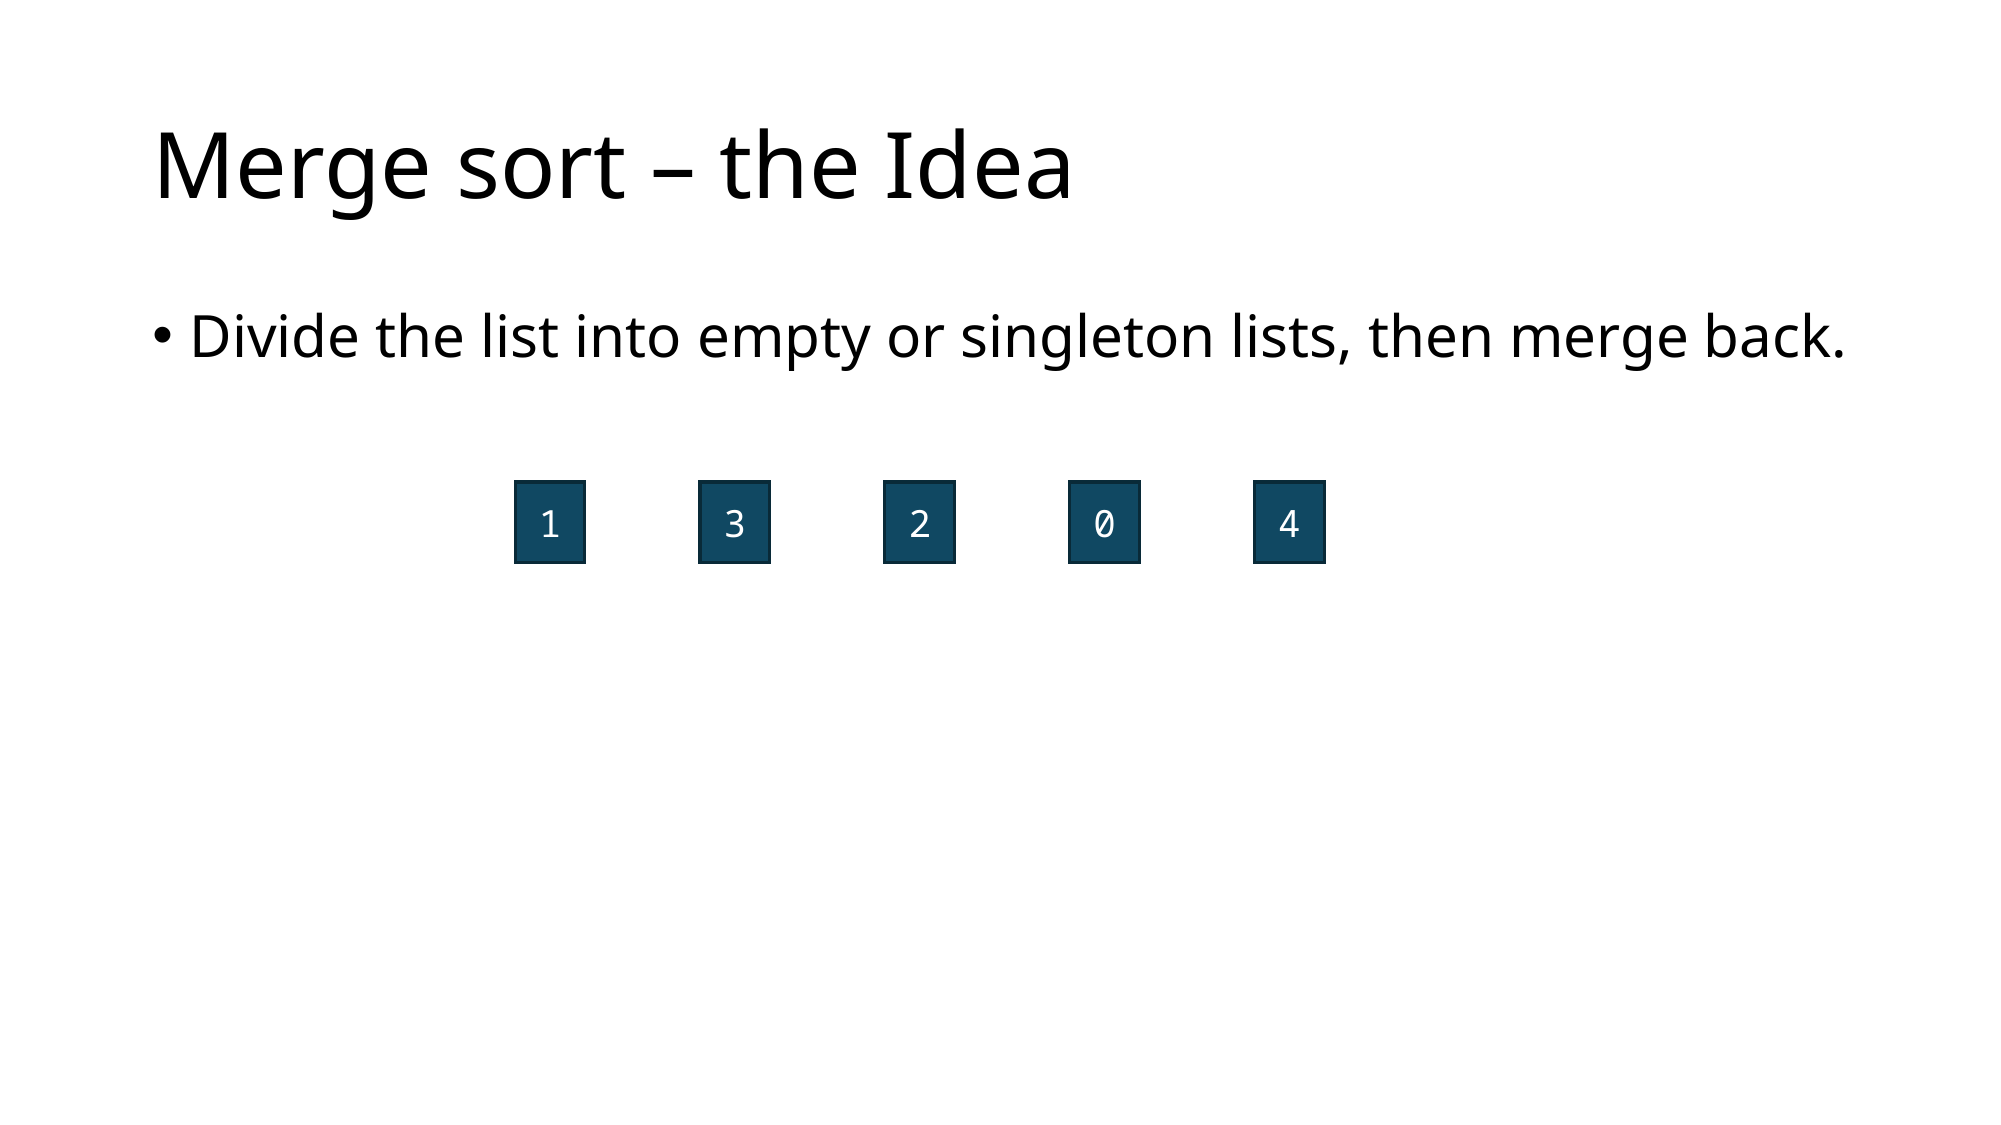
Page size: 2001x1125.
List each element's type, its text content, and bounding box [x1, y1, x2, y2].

text_box 2 [883, 480, 956, 564]
list Divide the list into empty or singleton lists, then merge back. [137, 299, 1863, 456]
title Merge sort – the Idea [137, 59, 1863, 278]
text_box 3 [698, 480, 771, 564]
text_box 1 [514, 480, 586, 564]
text_box 4 [1253, 480, 1326, 564]
text_box 0 [1068, 480, 1141, 564]
